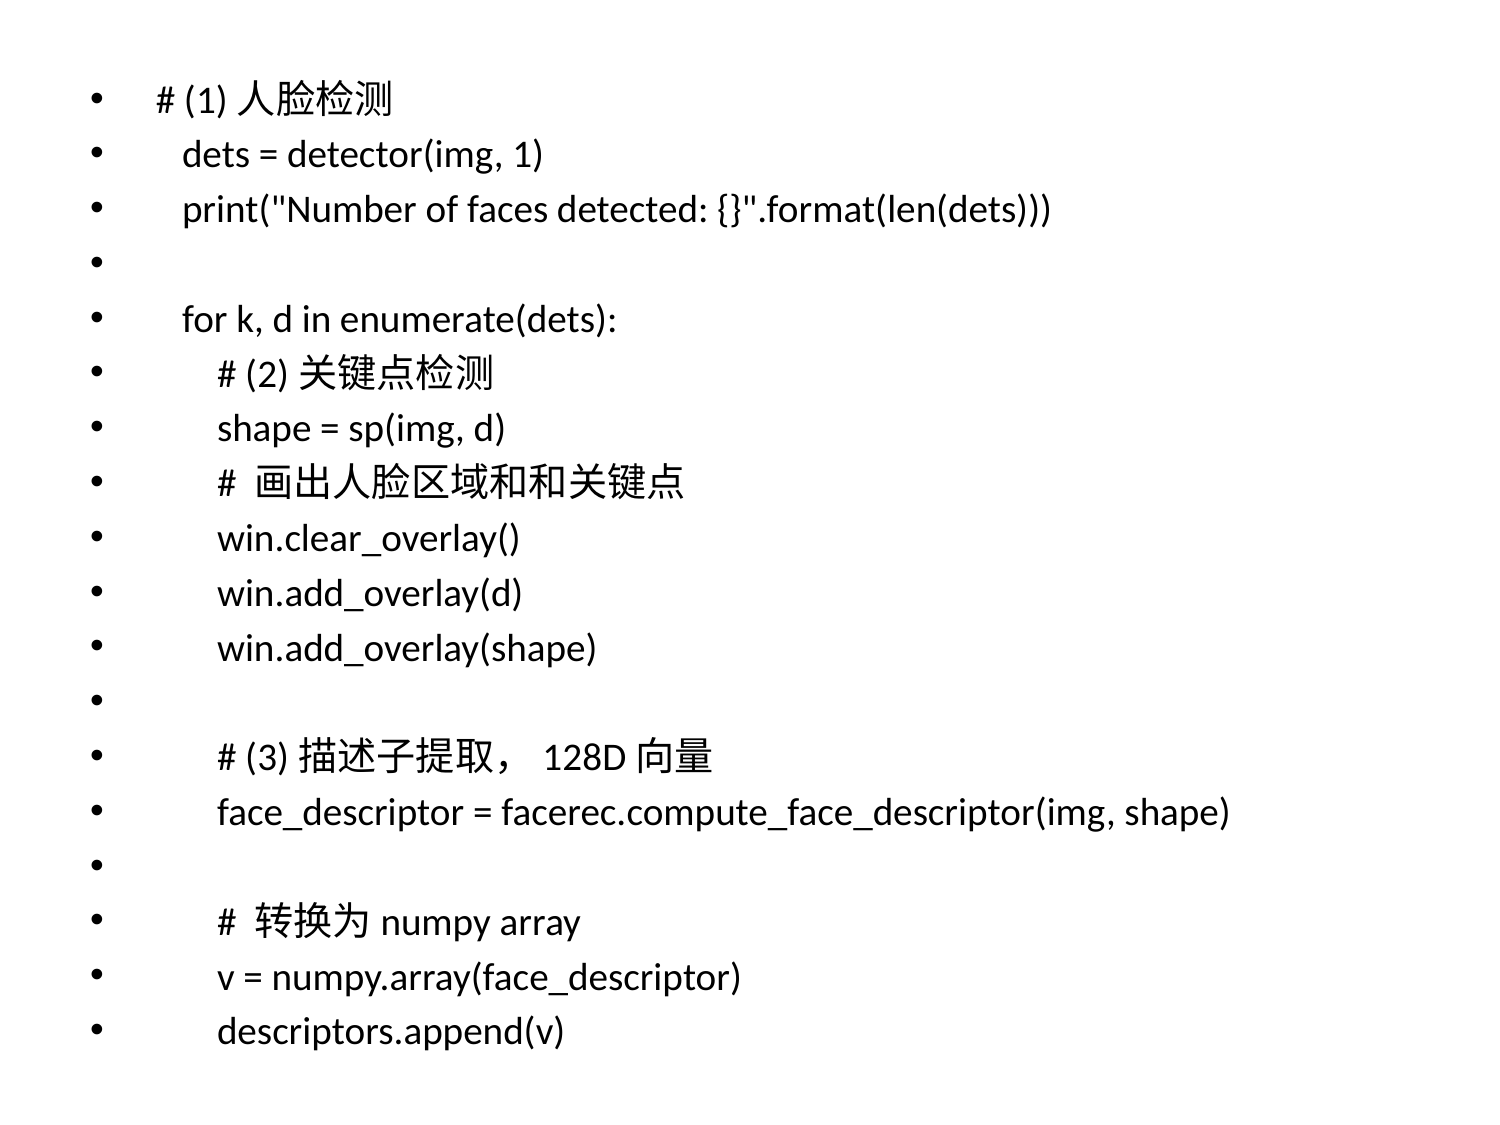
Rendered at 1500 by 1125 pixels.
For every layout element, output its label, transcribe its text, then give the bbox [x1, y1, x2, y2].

list # (1)人脸检测 dets = detector(img, 1) print("Number of faces detected: {}".format(len(dets))) for k, d in enumerate(dets): # (2)关键点检测 shape = sp(img, d) # 画出人脸区域和和关键点 win.clear_overlay() win.add_overlay(d) win.add_overlay(shape) # (3)描述子提取，128D向量 face_descriptor = facerec.compute_face_descriptor(img, shape) # 转换为numpy array v = numpy.array(face_descriptor) descriptors.append(v) [75, 66, 1425, 1071]
